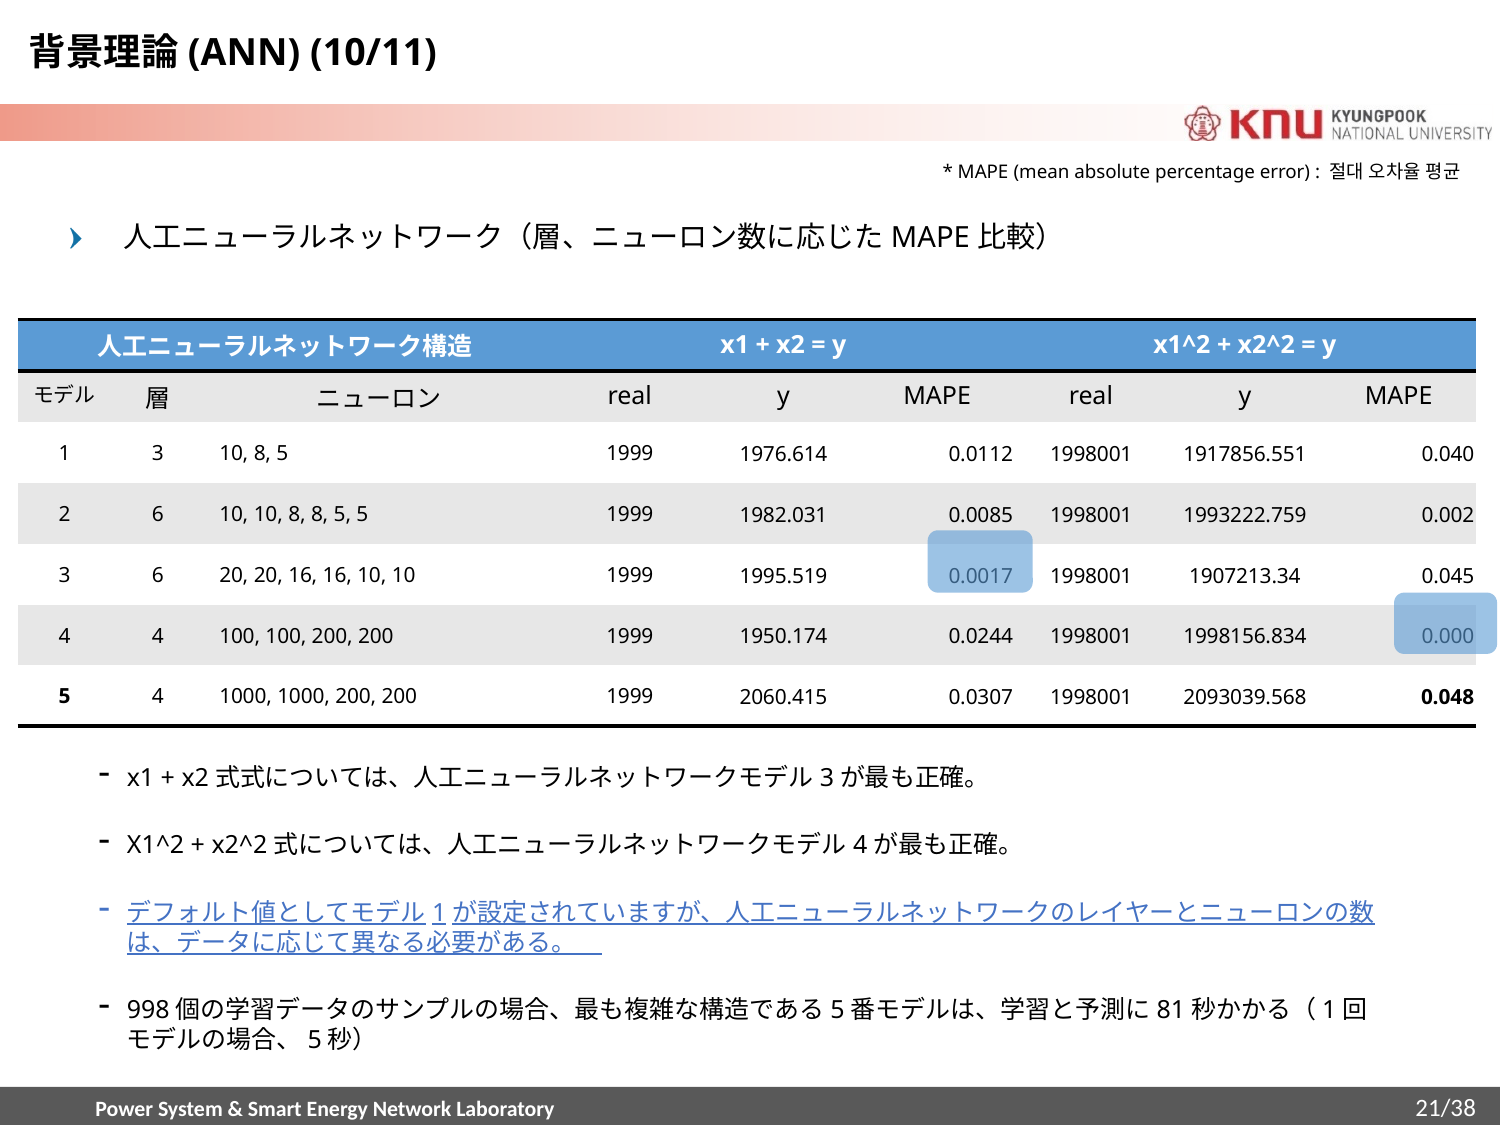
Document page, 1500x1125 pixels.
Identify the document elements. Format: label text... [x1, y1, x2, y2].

table_cell 0.040 [1322, 422, 1476, 483]
table_cell モデル [18, 373, 111, 422]
table_cell 1993222.759 [1168, 483, 1322, 544]
table_cell 1907213.34 [1168, 544, 1322, 605]
table_cell y [1168, 373, 1322, 422]
table_cell 1976.614 [707, 422, 860, 483]
table_cell 4 [18, 605, 111, 665]
table_cell 0.0085 [860, 483, 1014, 544]
table_cell 0.002 [1322, 483, 1476, 544]
table_cell real [1014, 373, 1168, 422]
table_cell 1998001 [1014, 605, 1168, 665]
table_cell 1917856.551 [1168, 422, 1322, 483]
table_cell 1950.174 [707, 605, 860, 665]
text_box 背景理論(ANN) (10/11) [17, 29, 730, 78]
table_cell 1999 [553, 422, 707, 483]
table_cell 2093039.568 [1168, 665, 1322, 724]
table_cell 0.0244 [860, 605, 1014, 665]
picture [66, 221, 84, 250]
table_cell 1998156.834 [1168, 605, 1322, 665]
table_cell 5 [18, 665, 111, 724]
table_cell real [553, 373, 707, 422]
table_cell 1998001 [1014, 422, 1168, 483]
table_cell 20, 20, 16, 16, 10, 10 [204, 544, 553, 605]
table_cell y [707, 373, 860, 422]
table_cell 10, 10, 8, 8, 5, 5 [204, 483, 553, 544]
table_cell 1998001 [1014, 665, 1168, 724]
table_cell MAPE [860, 373, 1014, 422]
table_cell 1995.519 [707, 544, 860, 605]
table_cell 1998001 [1014, 544, 1168, 605]
table_cell 3 [18, 544, 111, 605]
table_cell 0.048 [1322, 665, 1476, 724]
table_cell MAPE [1322, 373, 1476, 422]
table_cell 10, 8, 5 [204, 422, 553, 483]
text_box [926, 529, 1034, 594]
text_box 人工ニューラルネットワーク（層、ニューロン数に応じたMAPE比較） [55, 212, 1363, 318]
table_cell 3 [111, 422, 204, 483]
table_cell 0.0112 [860, 422, 1014, 483]
table_cell 0.045 [1322, 544, 1476, 605]
table_cell 0.0017 [860, 544, 1014, 605]
table_cell 6 [111, 544, 204, 605]
table_cell 1999 [553, 544, 707, 605]
table_cell 0.000 [1322, 605, 1476, 665]
text_box [1393, 591, 1499, 656]
table_cell 0.0307 [860, 665, 1014, 724]
table_cell 2060.415 [707, 665, 860, 724]
text_box x1 + x2式式については、人工ニューラルネットワークモデル3が最も正確。 X1^2 + x2^2式については、人工ニューラルネットワークモデル4が最も正確。 デフォルト値としてモデル1が設定されていますが、人工ニューラルネットワークのレイヤーとニューロンの数は、データに応じて異なる必要がある。 998個の学習データのサンプルの場合、最も複雑な構造である5番モデルは、学習と予測に81秒かかる（1回モデルの場合、5秒） [87, 755, 1395, 1077]
table_cell 1998001 [1014, 483, 1168, 544]
table_cell 2 [18, 483, 111, 544]
table_header x1^2 + x2^2 = y [1014, 321, 1476, 369]
table_cell 層 [111, 373, 204, 422]
picture [1184, 105, 1492, 141]
table_cell 1000, 1000, 200, 200 [204, 665, 553, 724]
table_cell 1999 [553, 605, 707, 665]
table_cell 1999 [553, 483, 707, 544]
table_cell 6 [111, 483, 204, 544]
table_cell 1999 [553, 665, 707, 724]
slide_number 21/38 [1153, 1076, 1492, 1125]
table_cell 4 [111, 605, 204, 665]
table_cell 1 [18, 422, 111, 483]
table_header x1 + x2 = y [553, 321, 1014, 369]
table_cell ニューロン [204, 373, 553, 422]
text_box 人工ニューラルネットワーク（層、ニューロン数に応じたMAPE比較） [55, 728, 1363, 815]
table_header 人工ニューラルネットワーク構造 [18, 321, 553, 369]
table_cell 100, 100, 200, 200 [204, 605, 553, 665]
text_box * MAPE (mean absolute percentage error) : 절대 오차율 평균 [927, 152, 1498, 190]
table_cell 4 [111, 665, 204, 724]
table_cell 1982.031 [707, 483, 860, 544]
